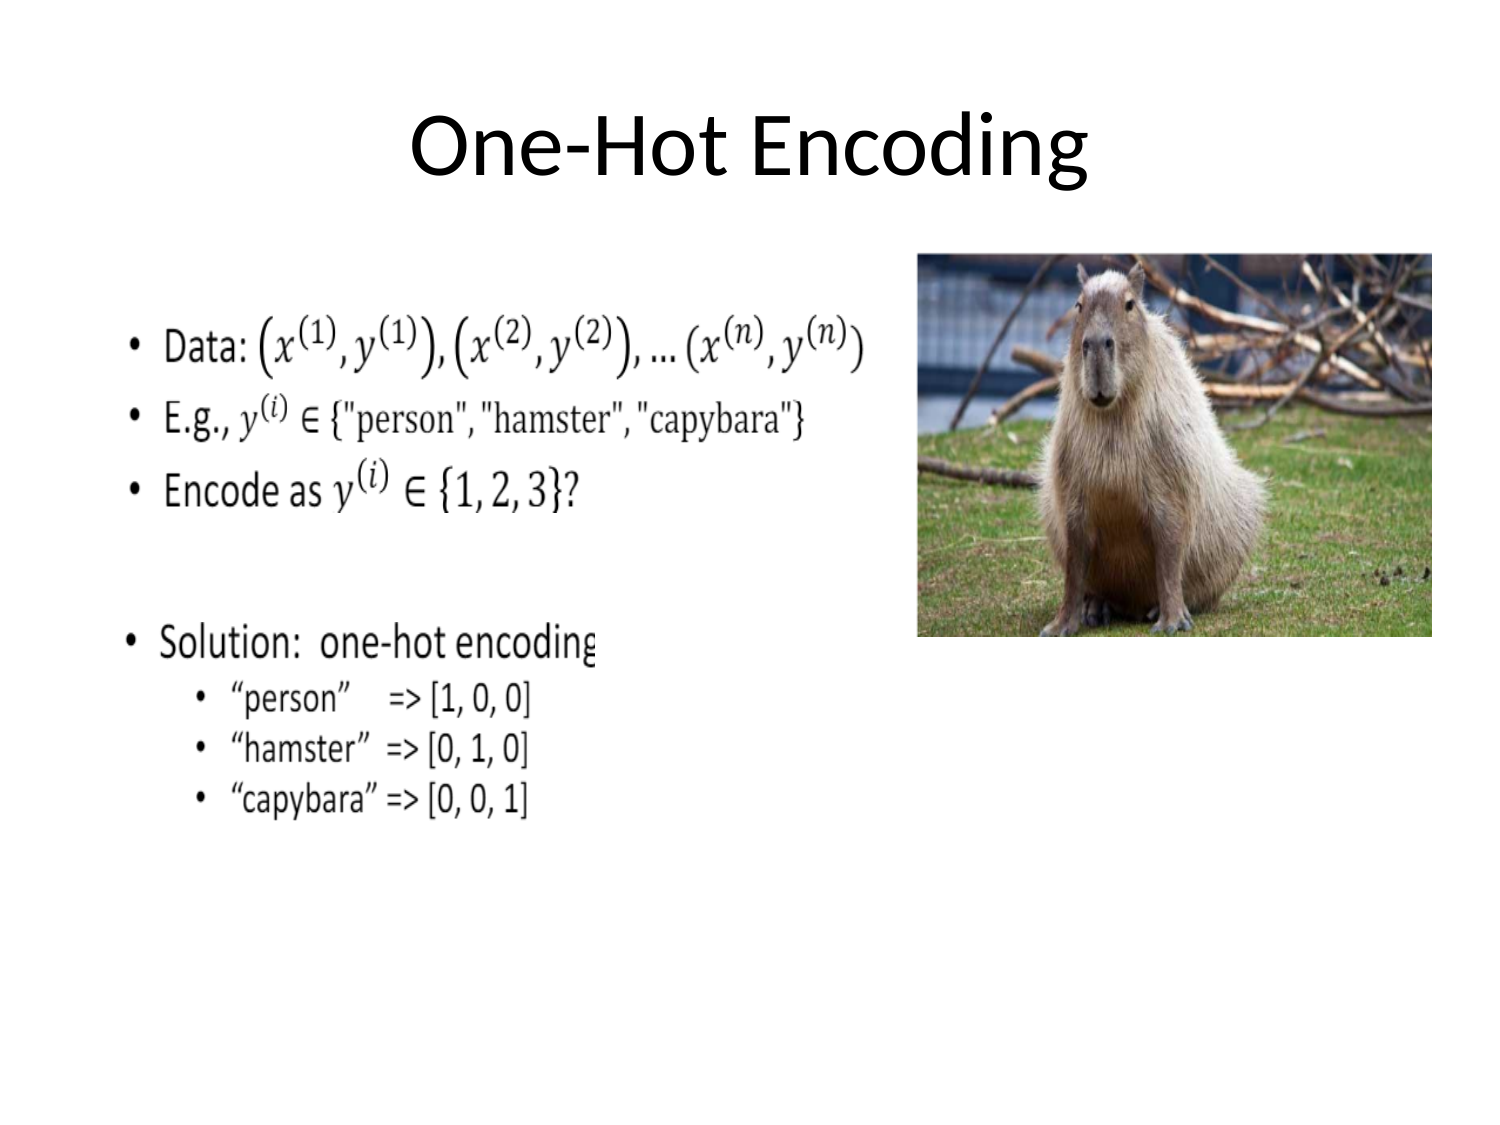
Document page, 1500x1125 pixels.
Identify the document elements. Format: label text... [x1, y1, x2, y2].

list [105, 312, 867, 514]
title One-Hot Encoding [75, 45, 1425, 233]
picture [913, 244, 1432, 638]
picture [119, 622, 596, 833]
